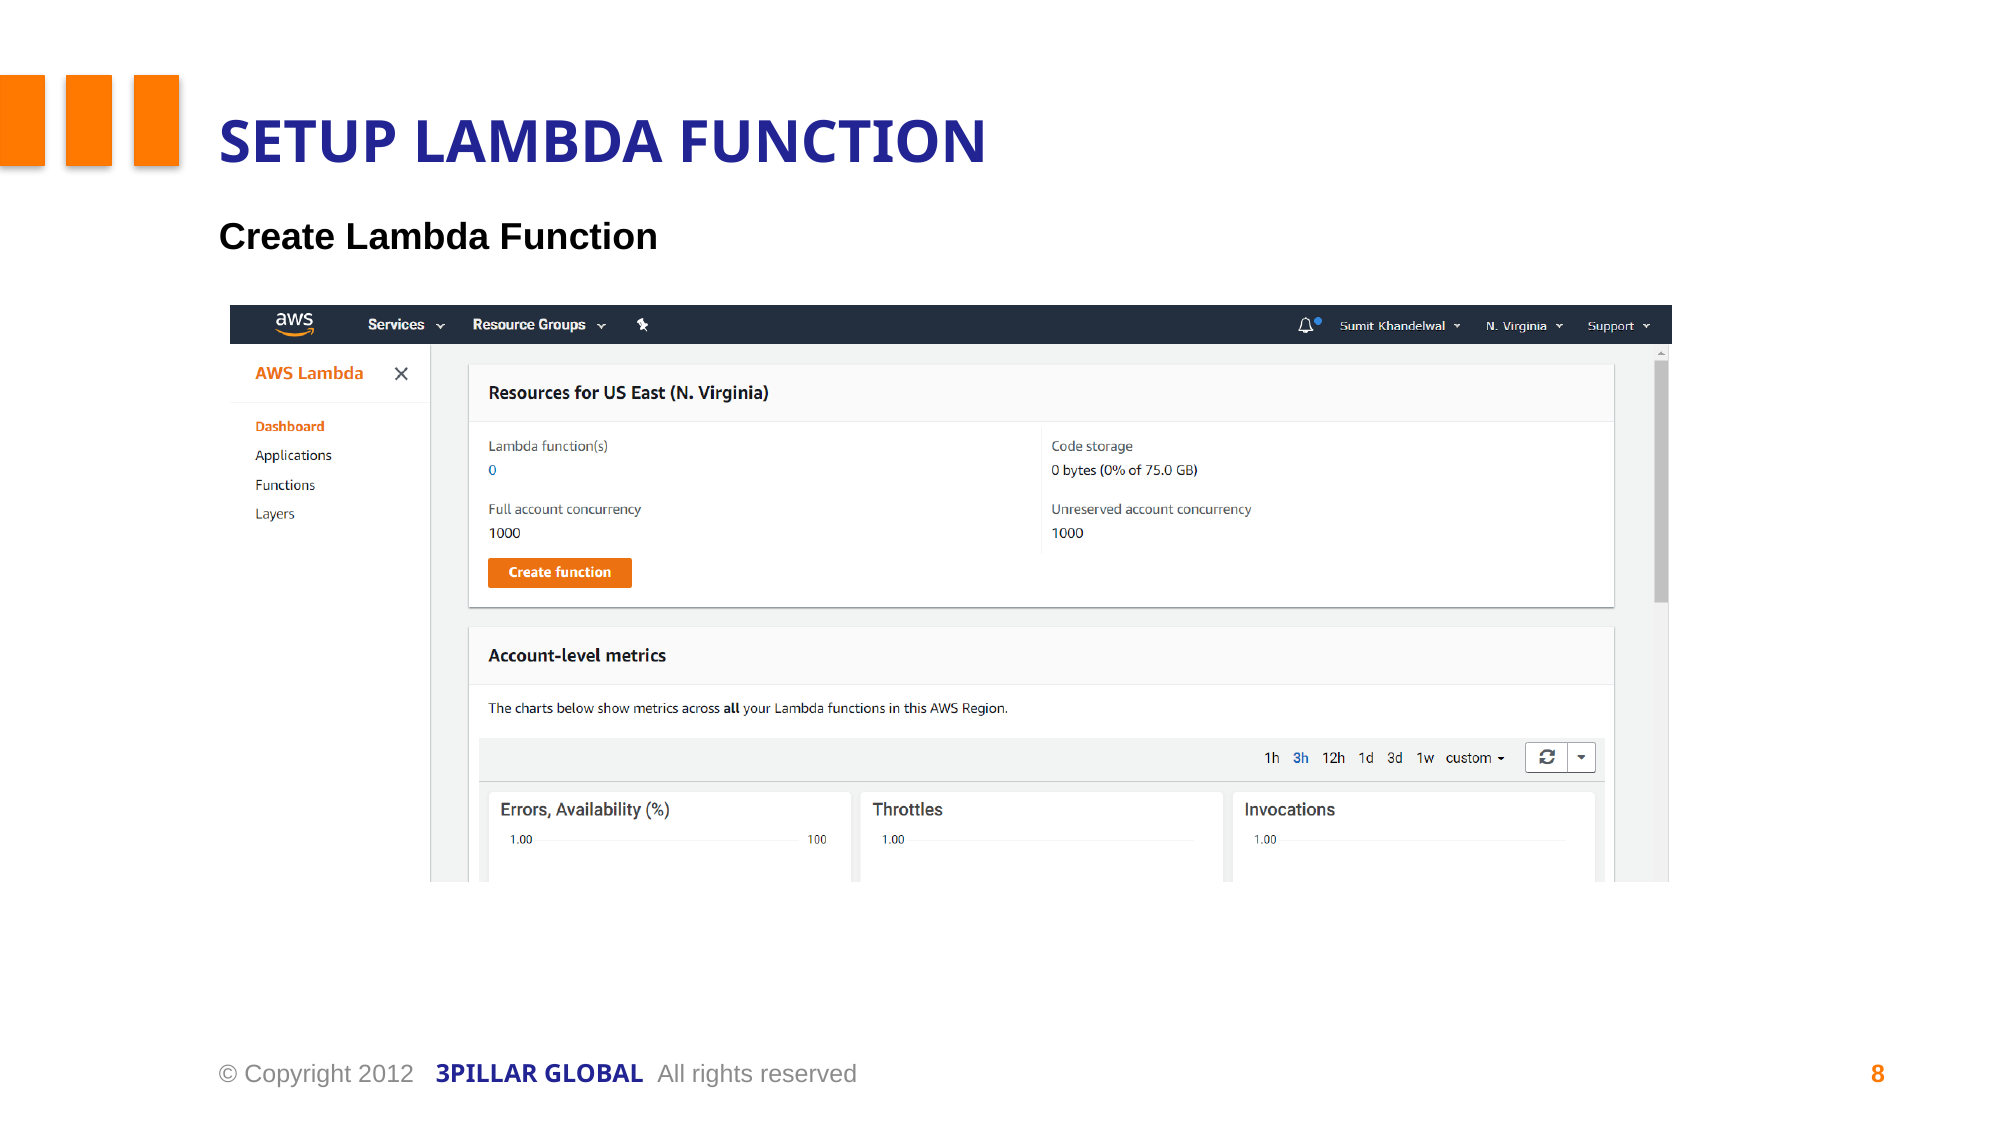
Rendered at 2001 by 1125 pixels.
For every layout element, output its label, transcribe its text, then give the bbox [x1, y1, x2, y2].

list Create Lambda Function [204, 204, 1796, 985]
title Setup Lambda function [204, 45, 1900, 233]
footer © Copyright 2012 3PILLAR GLOBAL All rights reserved [204, 1042, 1317, 1103]
picture [230, 305, 1673, 882]
slide_number 8 [1433, 1042, 1900, 1103]
